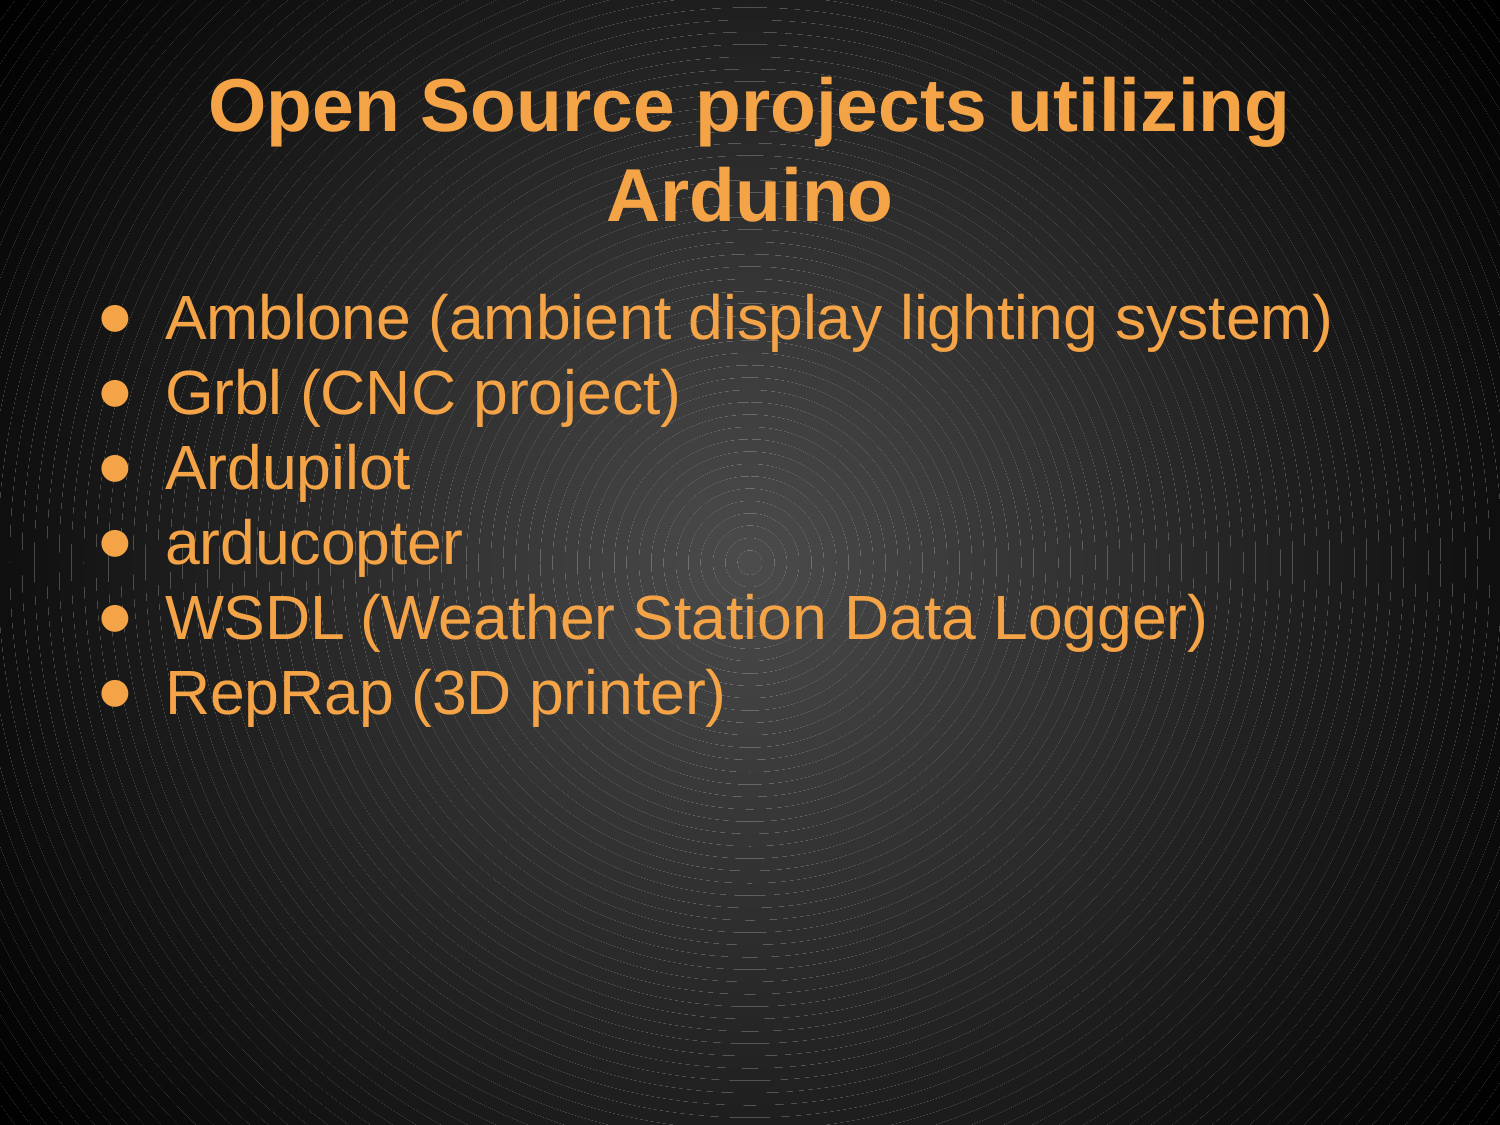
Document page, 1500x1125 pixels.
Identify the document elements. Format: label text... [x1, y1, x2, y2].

list Amblone (ambient display lighting system) Grbl (CNC project) Ardupilot arducopter WSDL (Weather Station Data Logger) RepRap (3D printer) [75, 262, 1425, 1078]
title Open Source projects utilizing Arduino [75, 45, 1425, 252]
